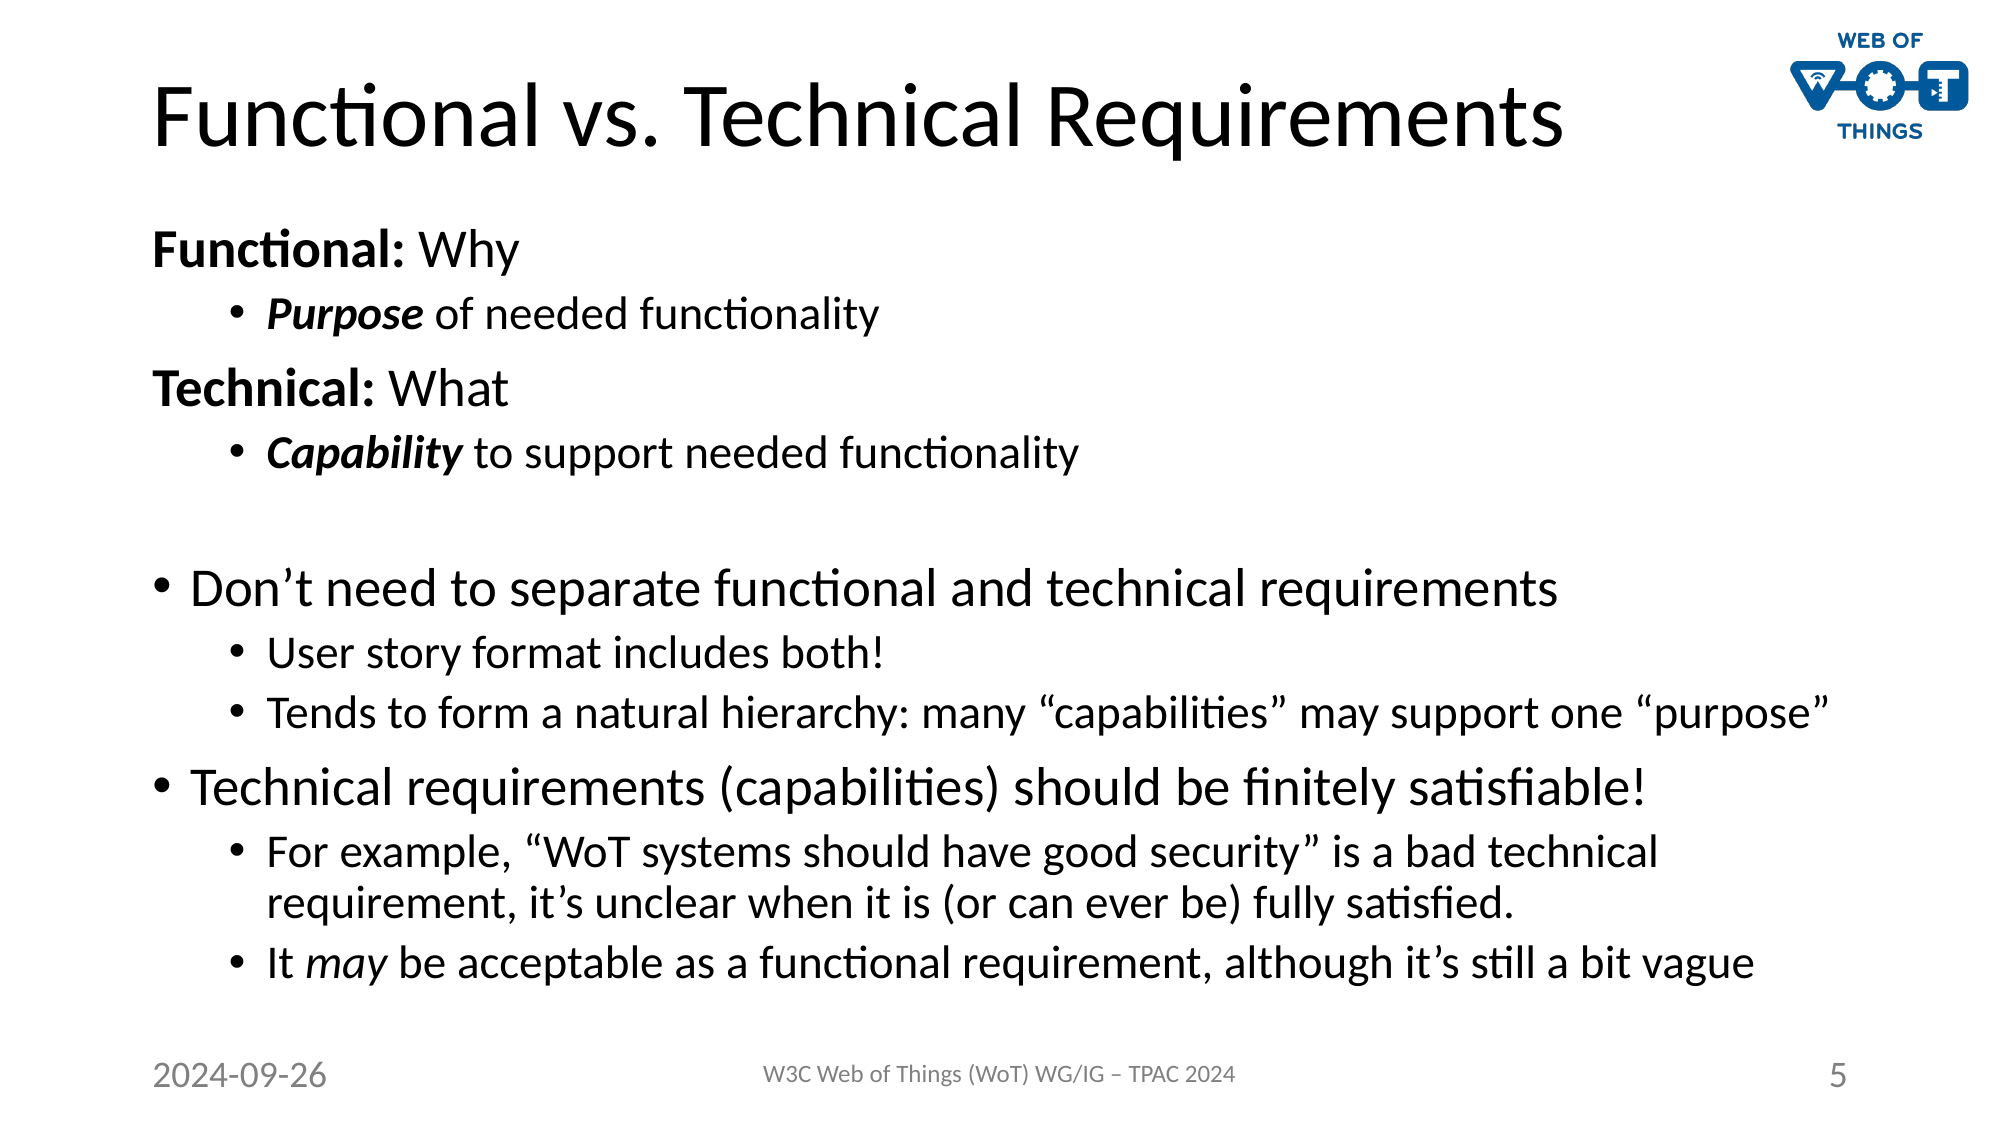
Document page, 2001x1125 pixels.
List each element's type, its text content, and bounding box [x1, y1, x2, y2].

title Functional vs. Technical Requirements [137, 59, 1863, 212]
list Functional: Why Purpose of needed functionality Technical: What Capability to support needed functionality Don’t need to separate functional and technical requirements User story format includes both! Tends to form a natural hierarchy: many “capabilities” may support one “purpose” Technical requirements (capabilities) should be finitely satisfiable! For example, “WoT systems should have good security” is a bad technical requirement, it’s unclear when it is (or can ever be) fully satisfied. It may be acceptable as a functional requirement, although it’s still a bit vague [137, 212, 1863, 1014]
picture [1773, 22, 1985, 149]
slide_number 5 [1412, 1042, 1863, 1103]
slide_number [137, 1042, 588, 1103]
footer W3C Web of Things (WoT) WG/IG – TPAC 2024 [662, 1042, 1338, 1103]
